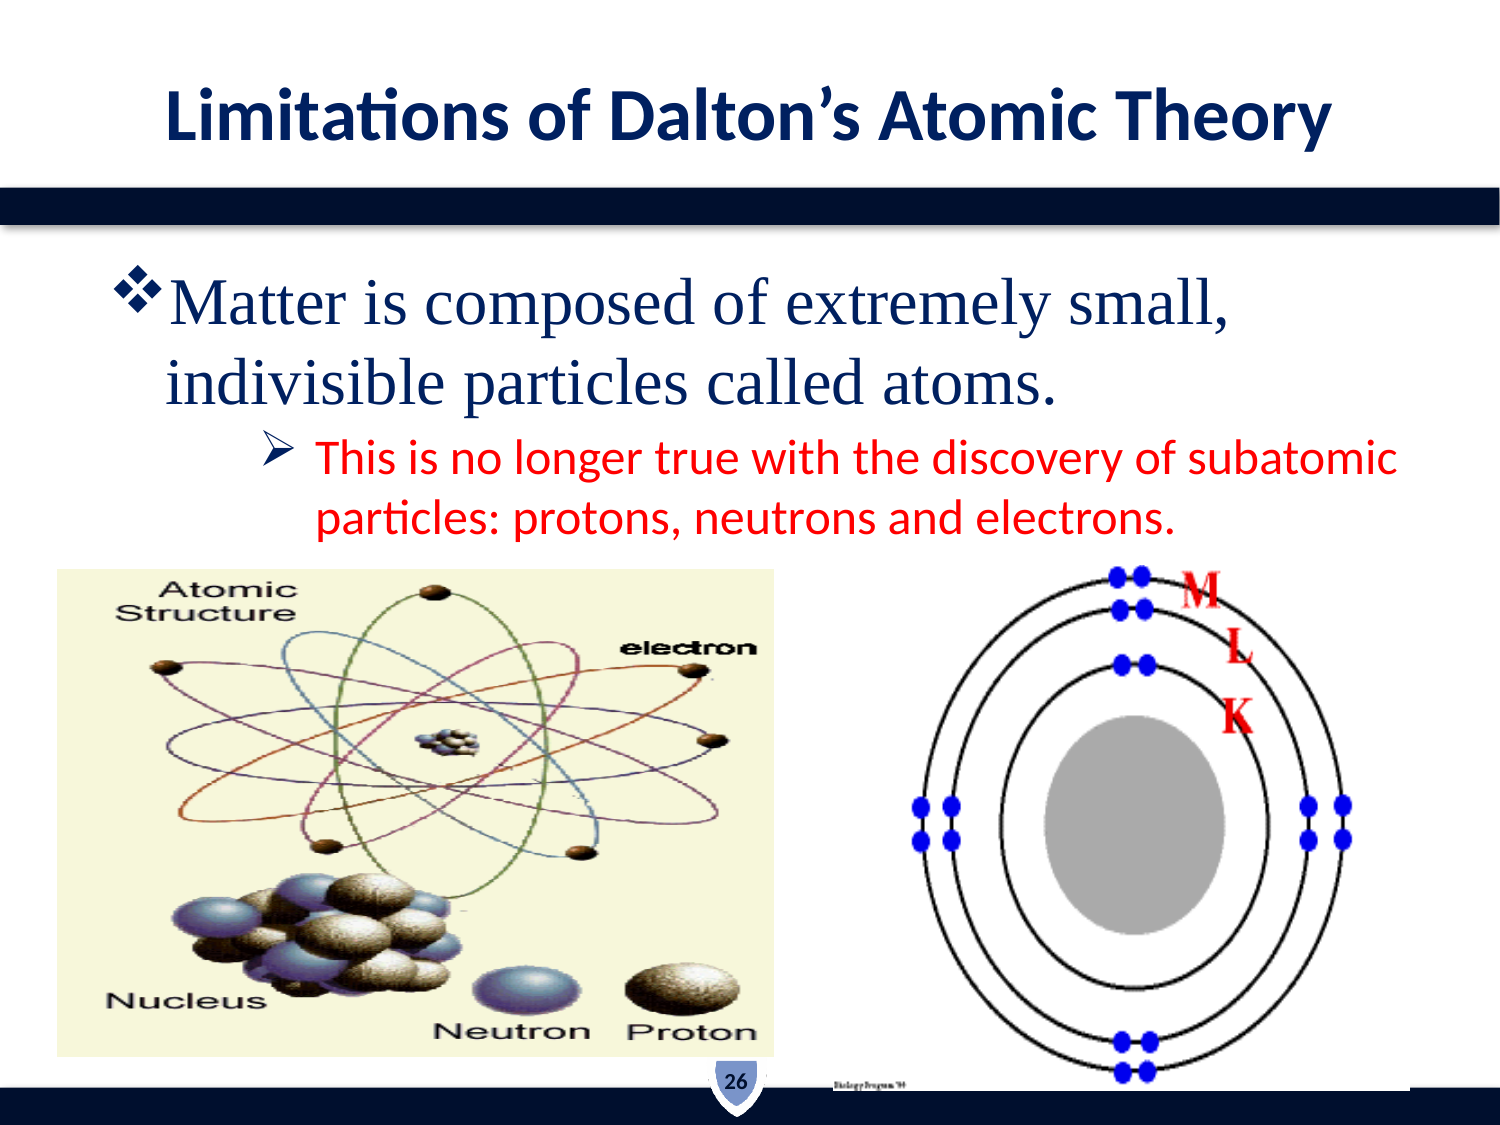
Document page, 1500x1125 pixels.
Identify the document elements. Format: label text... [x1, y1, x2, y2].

picture [57, 569, 774, 1058]
list Matter is composed of extremely small, indivisible particles called atoms. This is no longer true with the discovery of subatomic particles: protons, neutrons and electrons. [75, 249, 1425, 1061]
title Limitations of Dalton’s Atomic Theory [75, 0, 1425, 220]
picture [706, 1110, 767, 1117]
slide_number 26 [704, 1066, 768, 1110]
picture [832, 565, 1411, 1092]
